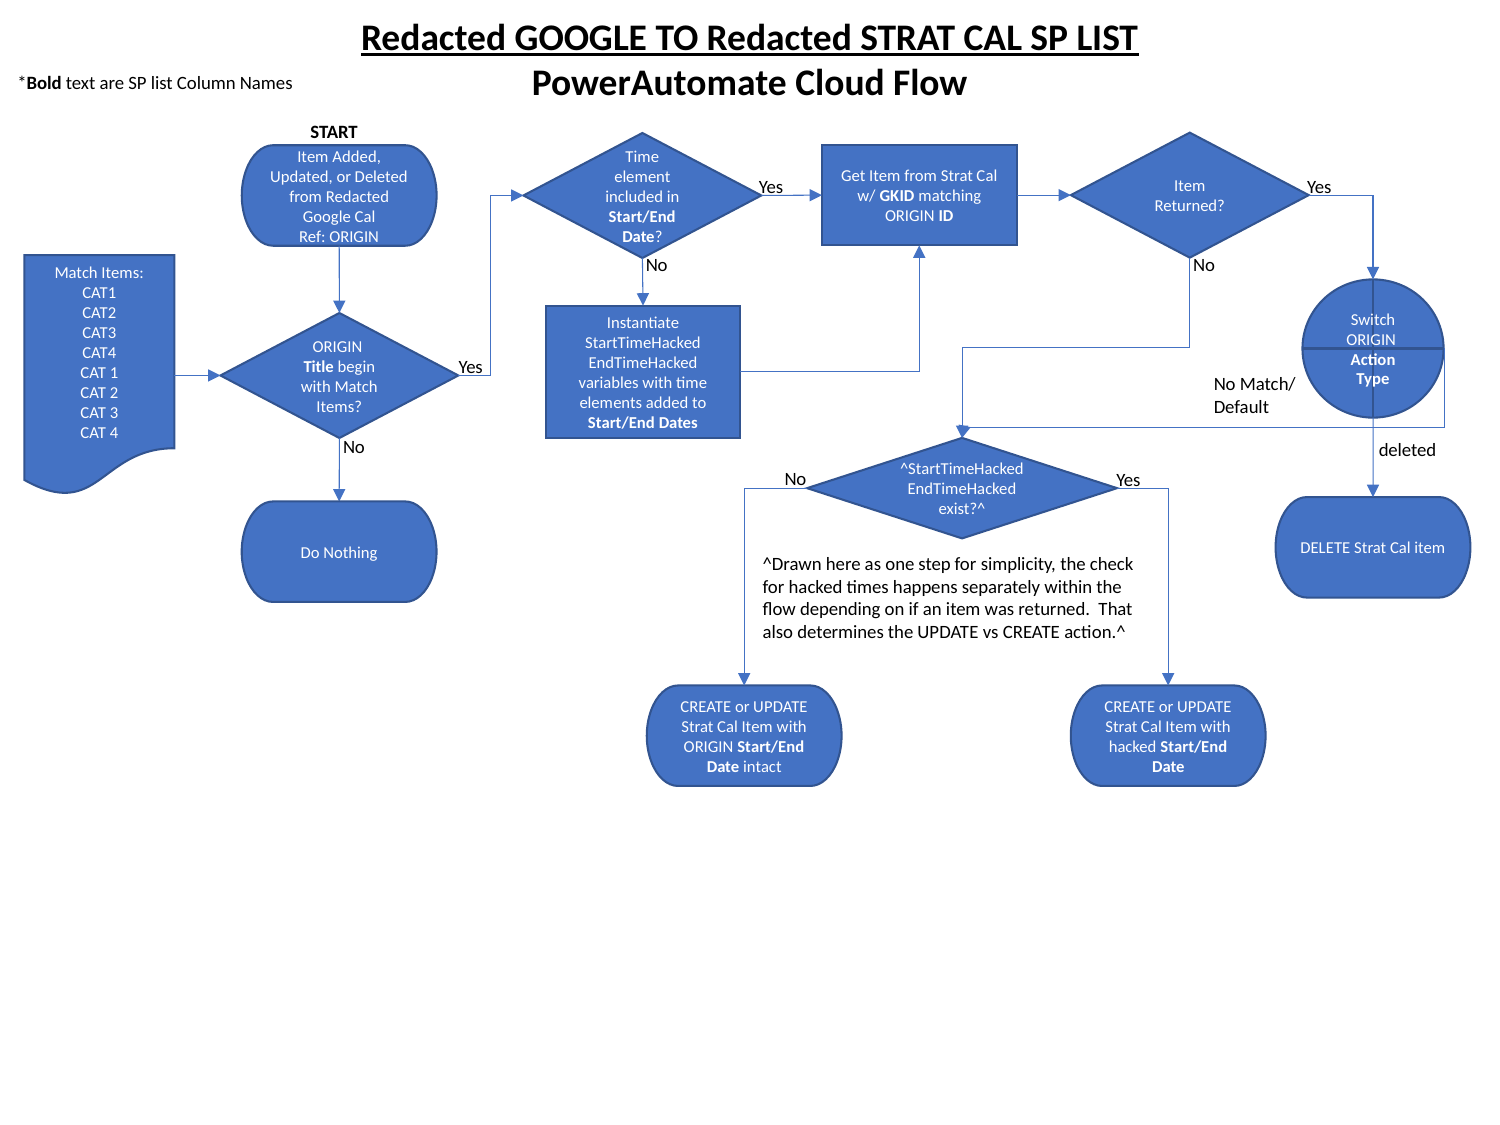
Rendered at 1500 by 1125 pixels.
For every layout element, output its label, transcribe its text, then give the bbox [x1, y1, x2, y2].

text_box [1308, 195, 1374, 280]
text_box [1122, 237, 1163, 488]
text_box Match Items: CAT1 CAT2 CAT3 CAT4 CAT 1 CAT 2 CAT 3 CAT 4 [23, 254, 176, 494]
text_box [740, 245, 920, 372]
text_box Do Nothing [240, 500, 438, 603]
text_box Switch ORIGIN Action Type [1301, 278, 1445, 419]
text_box No [769, 459, 828, 497]
text_box ^StartTimeHacked EndTimeHacked exist?^ [828, 437, 1101, 540]
text_box Item Added, Updated, or Deleted from Redacted Google Cal Ref: ORIGIN [240, 144, 438, 247]
text_box Yes [744, 167, 802, 205]
text_box ^Drawn here as one step for simplicity, the check for hacked times happens separately within the flow depending on if an item was returned. That also determines the UPDATE vs CREATE action.^ [808, 544, 1116, 650]
text_box Yes [1101, 462, 1122, 498]
text_box START [295, 112, 382, 150]
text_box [985, 233, 1167, 462]
text_box Yes [443, 347, 502, 385]
text_box Item Returned? [1070, 131, 1293, 253]
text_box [1116, 488, 1169, 686]
text_box Redacted GOOGLE TO Redacted STRAT CAL SP LIST PowerAutomate Cloud Flow [346, 5, 1154, 111]
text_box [458, 195, 524, 376]
text_box Get Item from Strat Cal w/ GKID matching ORIGIN ID [821, 144, 1018, 246]
text_box ORIGIN Title begin with Match Items? [220, 312, 443, 434]
text_box deleted [1374, 429, 1457, 468]
text_box Yes [1292, 167, 1350, 205]
text_box deleted [1363, 429, 1372, 468]
text_box No [631, 245, 689, 283]
text_box CREATE or UPDATE Strat Cal Item with hacked Start/End Date [1069, 684, 1267, 787]
text_box No Match/ Default [1198, 364, 1325, 425]
text_box *Bold text are SP list Column Names [2, 63, 308, 101]
text_box CREATE or UPDATE Strat Cal Item with ORIGIN Start/End Date intact [645, 684, 843, 787]
text_box No [328, 427, 386, 465]
text_box DELETE Strat Cal item [1274, 496, 1472, 599]
text_box No [1178, 245, 1236, 283]
text_box Instantiate StartTimeHacked EndTimeHacked variables with time elements added to Start/End Dates [545, 305, 741, 439]
text_box Time element included in Start/End Date? [523, 131, 746, 254]
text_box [744, 488, 808, 686]
